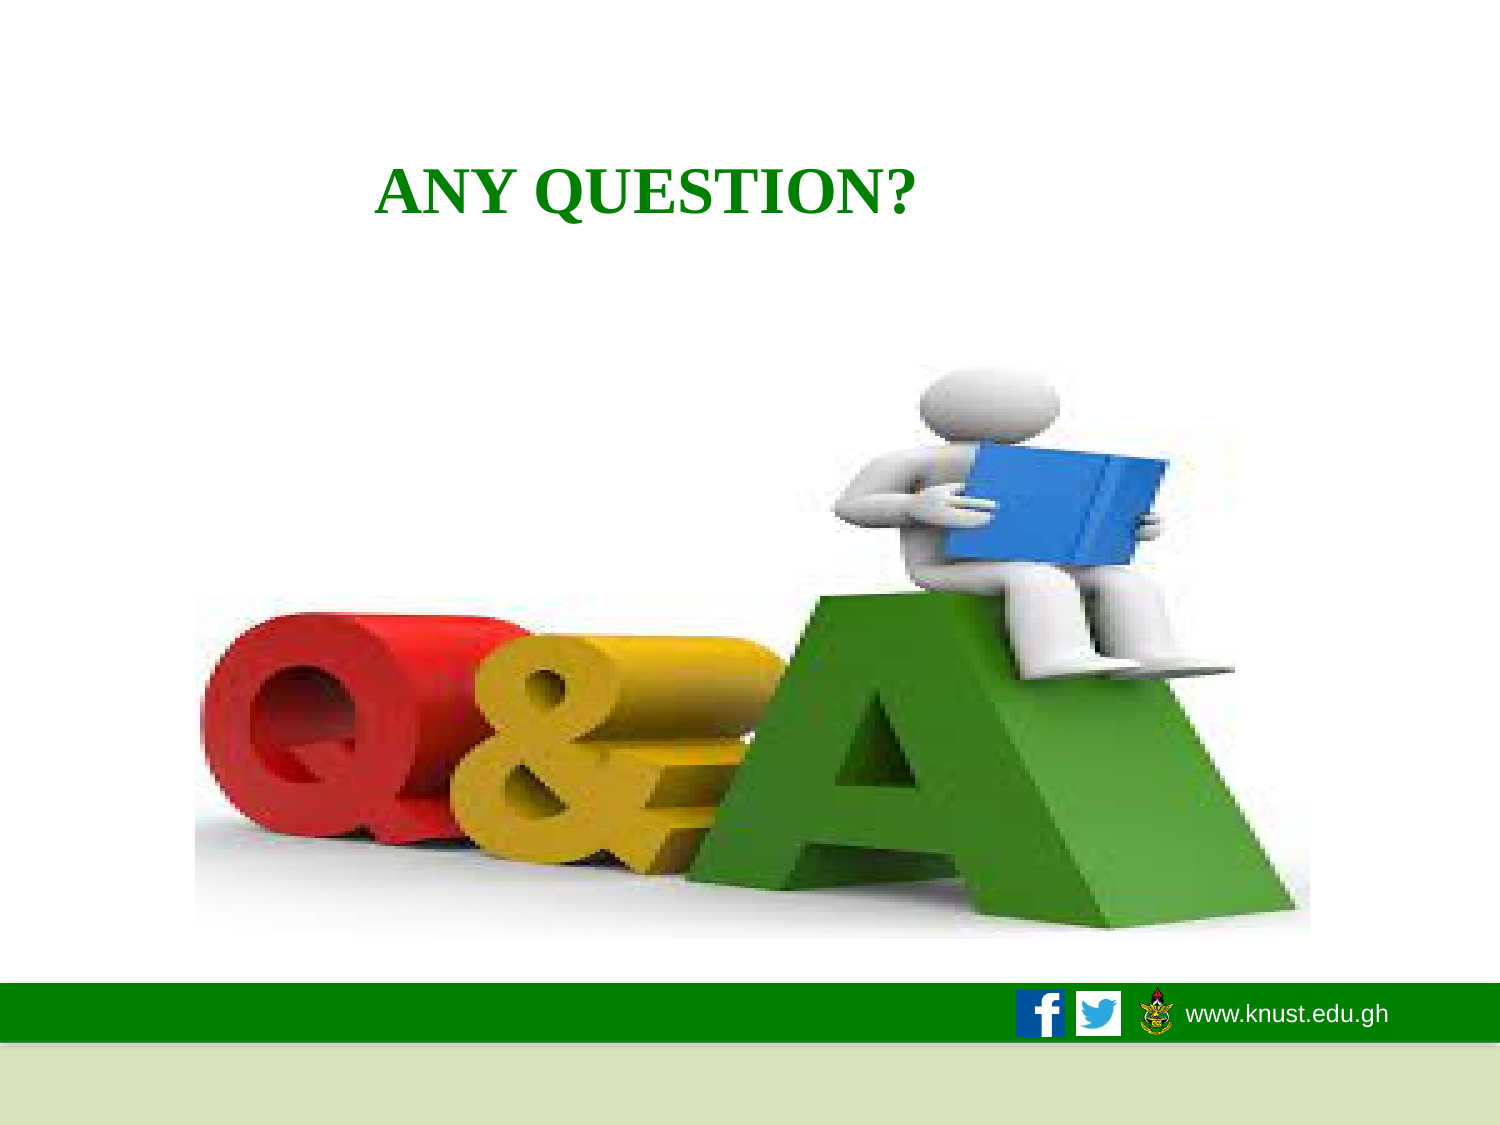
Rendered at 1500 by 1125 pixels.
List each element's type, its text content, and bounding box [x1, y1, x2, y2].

picture [194, 344, 1311, 940]
picture [1139, 987, 1174, 1035]
picture [1076, 991, 1121, 1036]
picture [1016, 989, 1065, 1037]
title ANY QUESTION? [0, 59, 1294, 278]
